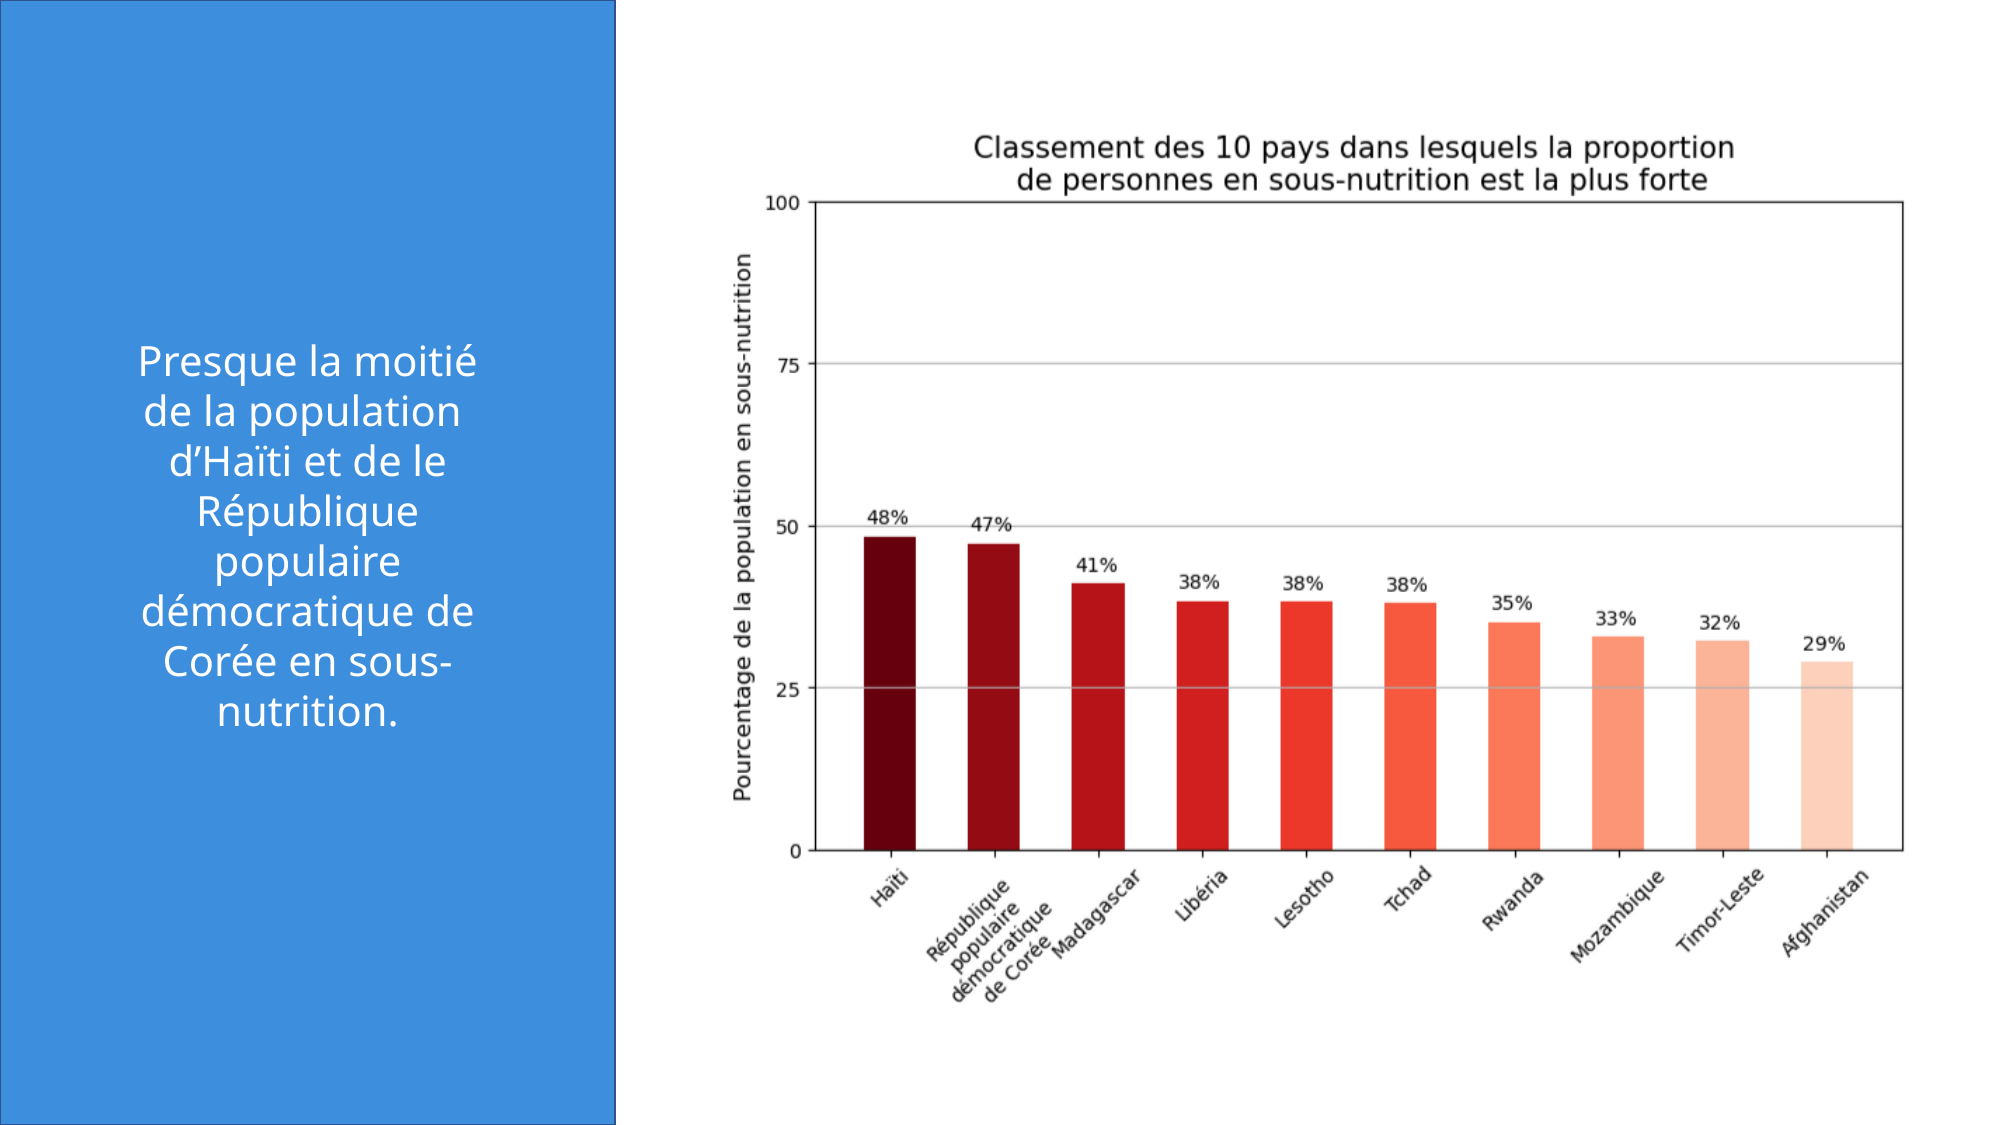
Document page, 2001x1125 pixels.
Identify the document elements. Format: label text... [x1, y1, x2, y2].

picture [707, 112, 1936, 1013]
text_box Presque la moitié de la population d’Haïti et de le République populaire démocratique de Corée en sous-nutrition. [100, 326, 516, 743]
text_box [0, 0, 616, 1125]
